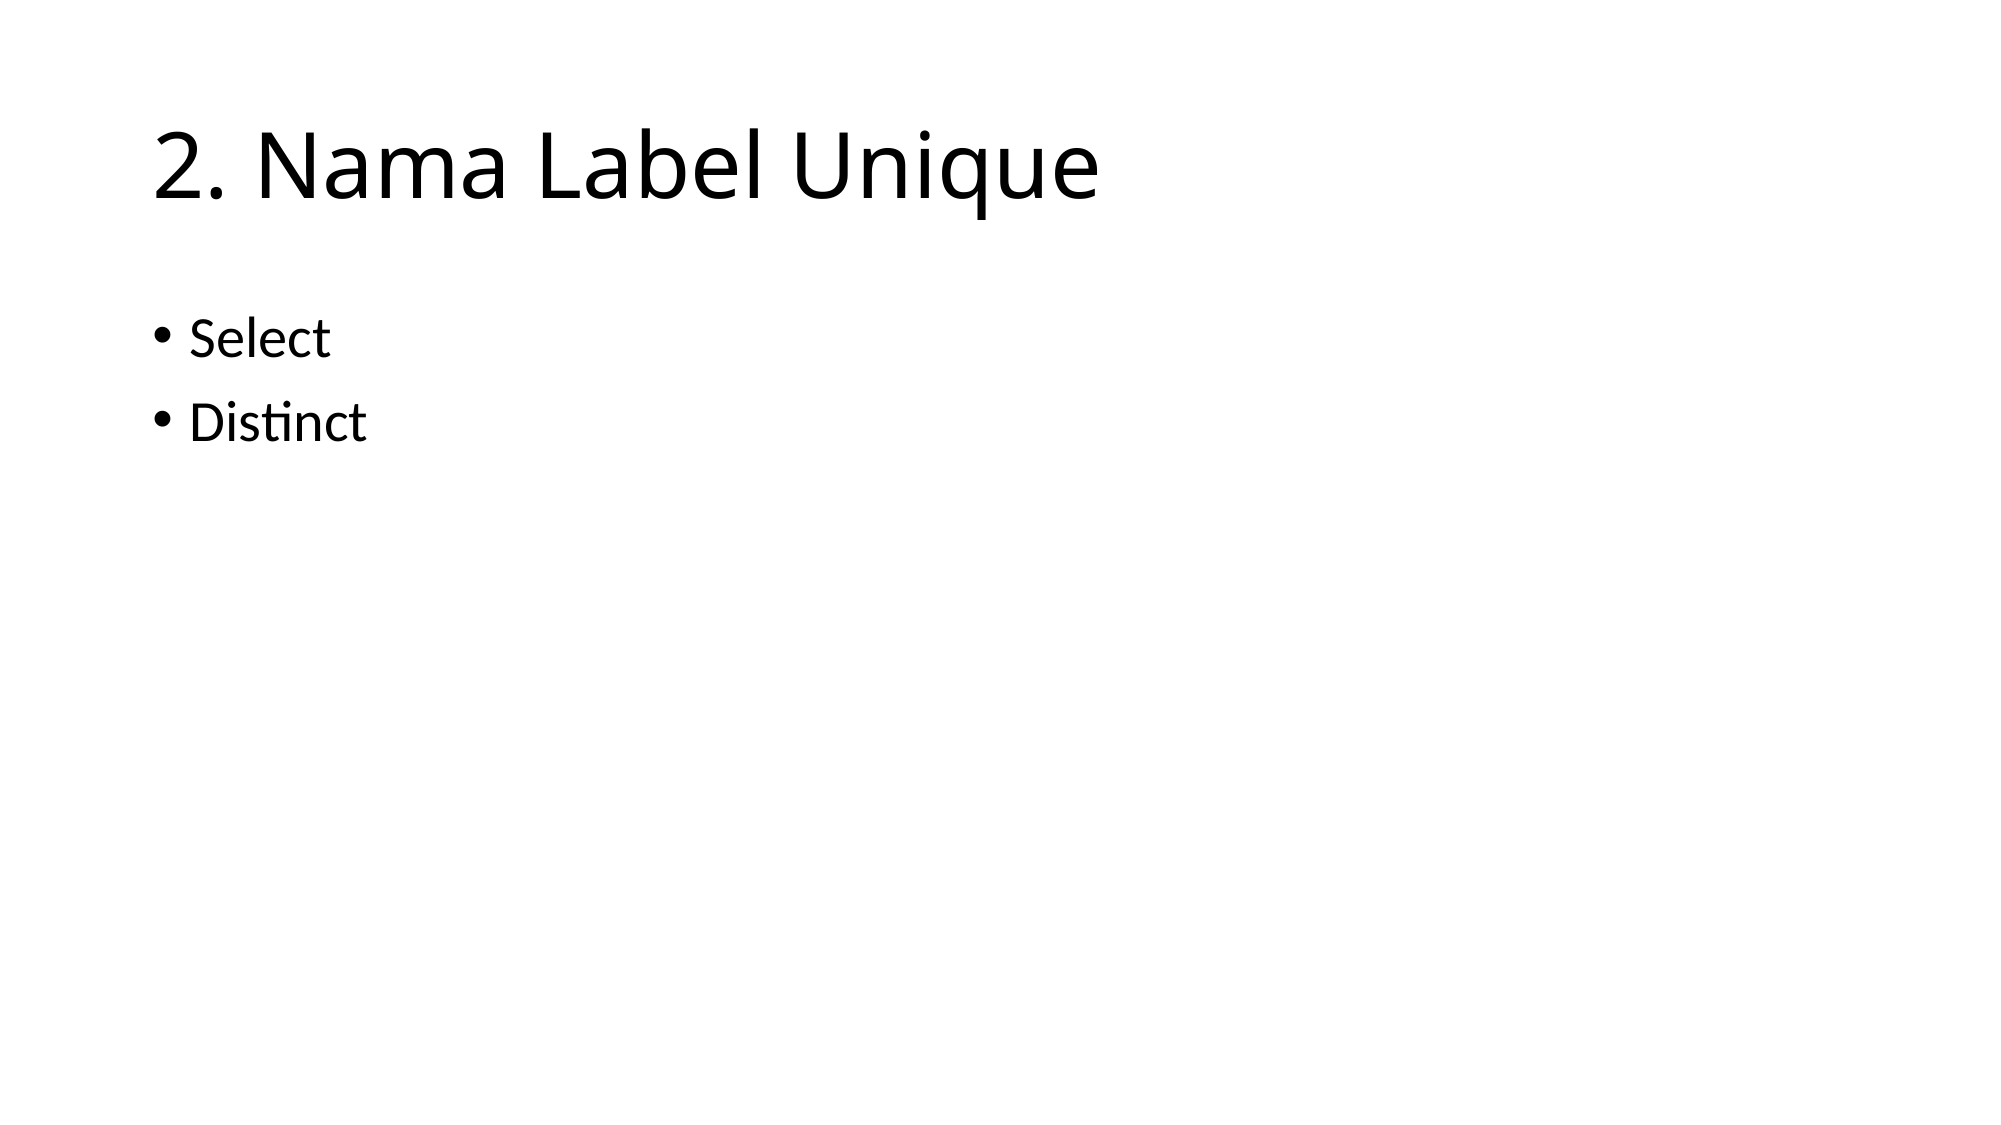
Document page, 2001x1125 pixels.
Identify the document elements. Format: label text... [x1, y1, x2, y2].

list Select Distinct [137, 299, 1863, 1014]
title 2. Nama Label Unique [137, 59, 1863, 278]
